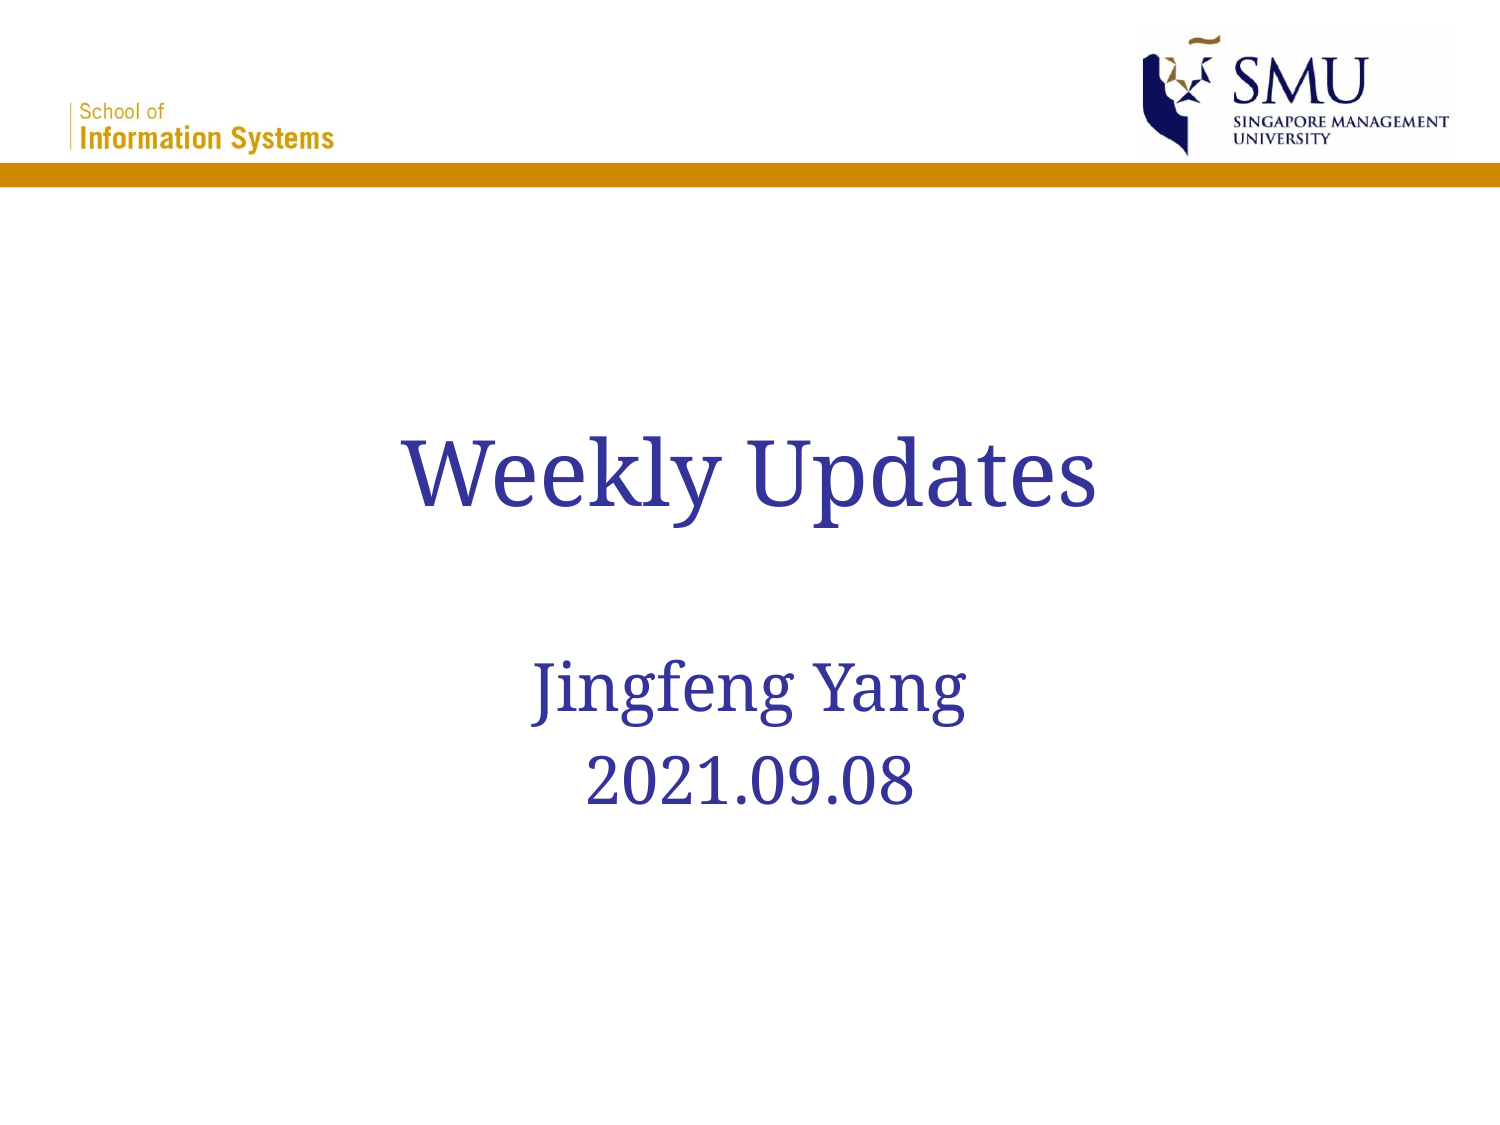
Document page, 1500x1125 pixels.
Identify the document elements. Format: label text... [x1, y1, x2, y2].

subtitle Jingfeng Yang 2021.09.08 [225, 637, 1275, 925]
picture [1137, 24, 1454, 162]
title Weekly Updates [112, 349, 1388, 591]
picture [62, 87, 338, 157]
